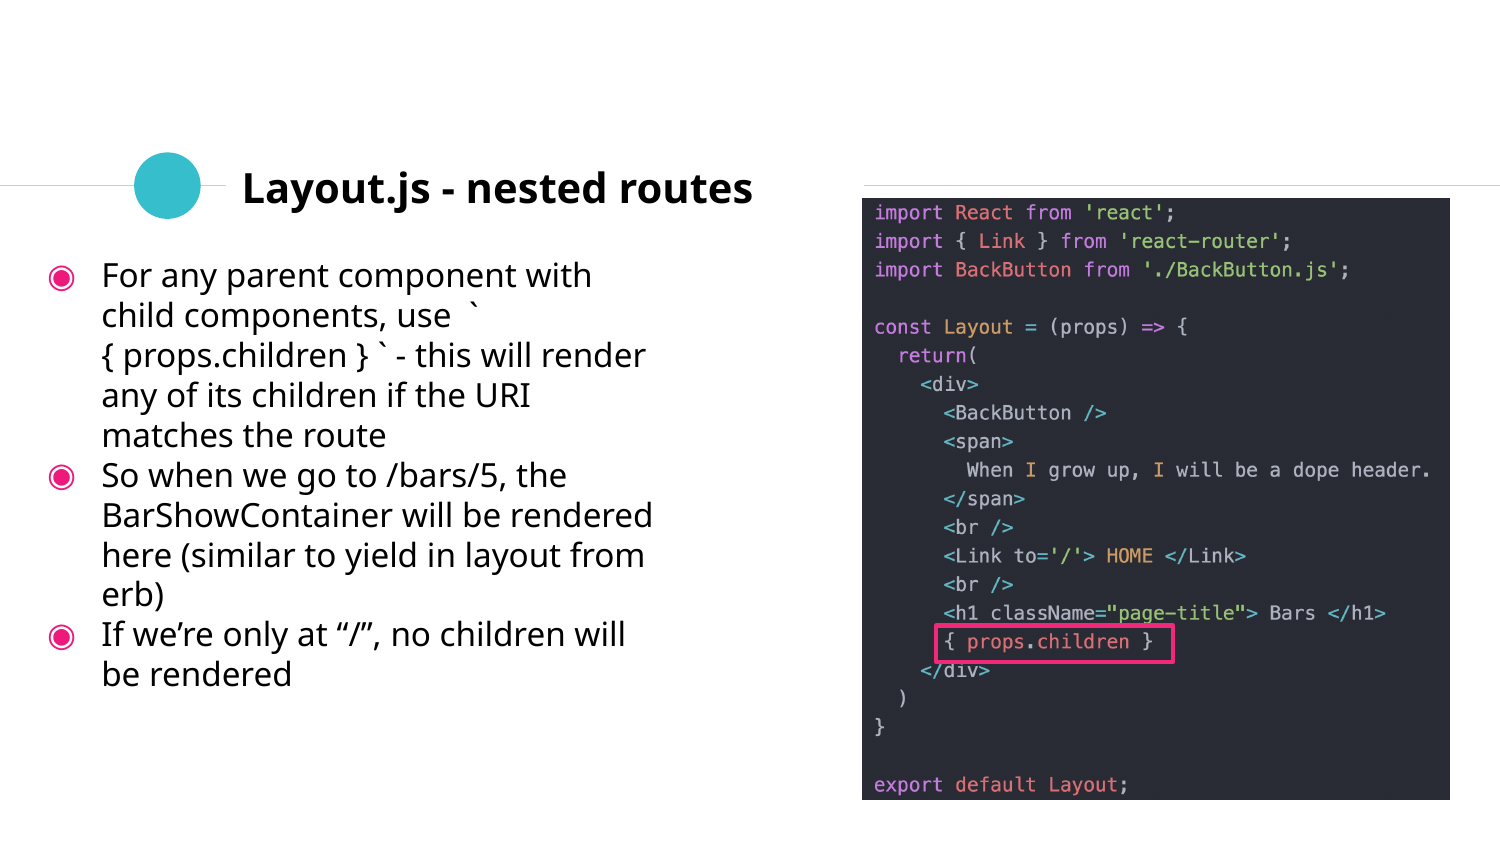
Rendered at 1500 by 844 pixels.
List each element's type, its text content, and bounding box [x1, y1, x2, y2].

title Layout.js - nested routes [226, 151, 863, 223]
list For any parent component with child components, use ` { props.children } ` - this will render any of its children if the URI matches the route So when we go to /bars/5, the BarShowContainer will be rendered here (similar to yield in layout from erb) If we’re only at “/”, no children will be rendered [11, 239, 688, 783]
picture [862, 198, 1451, 800]
